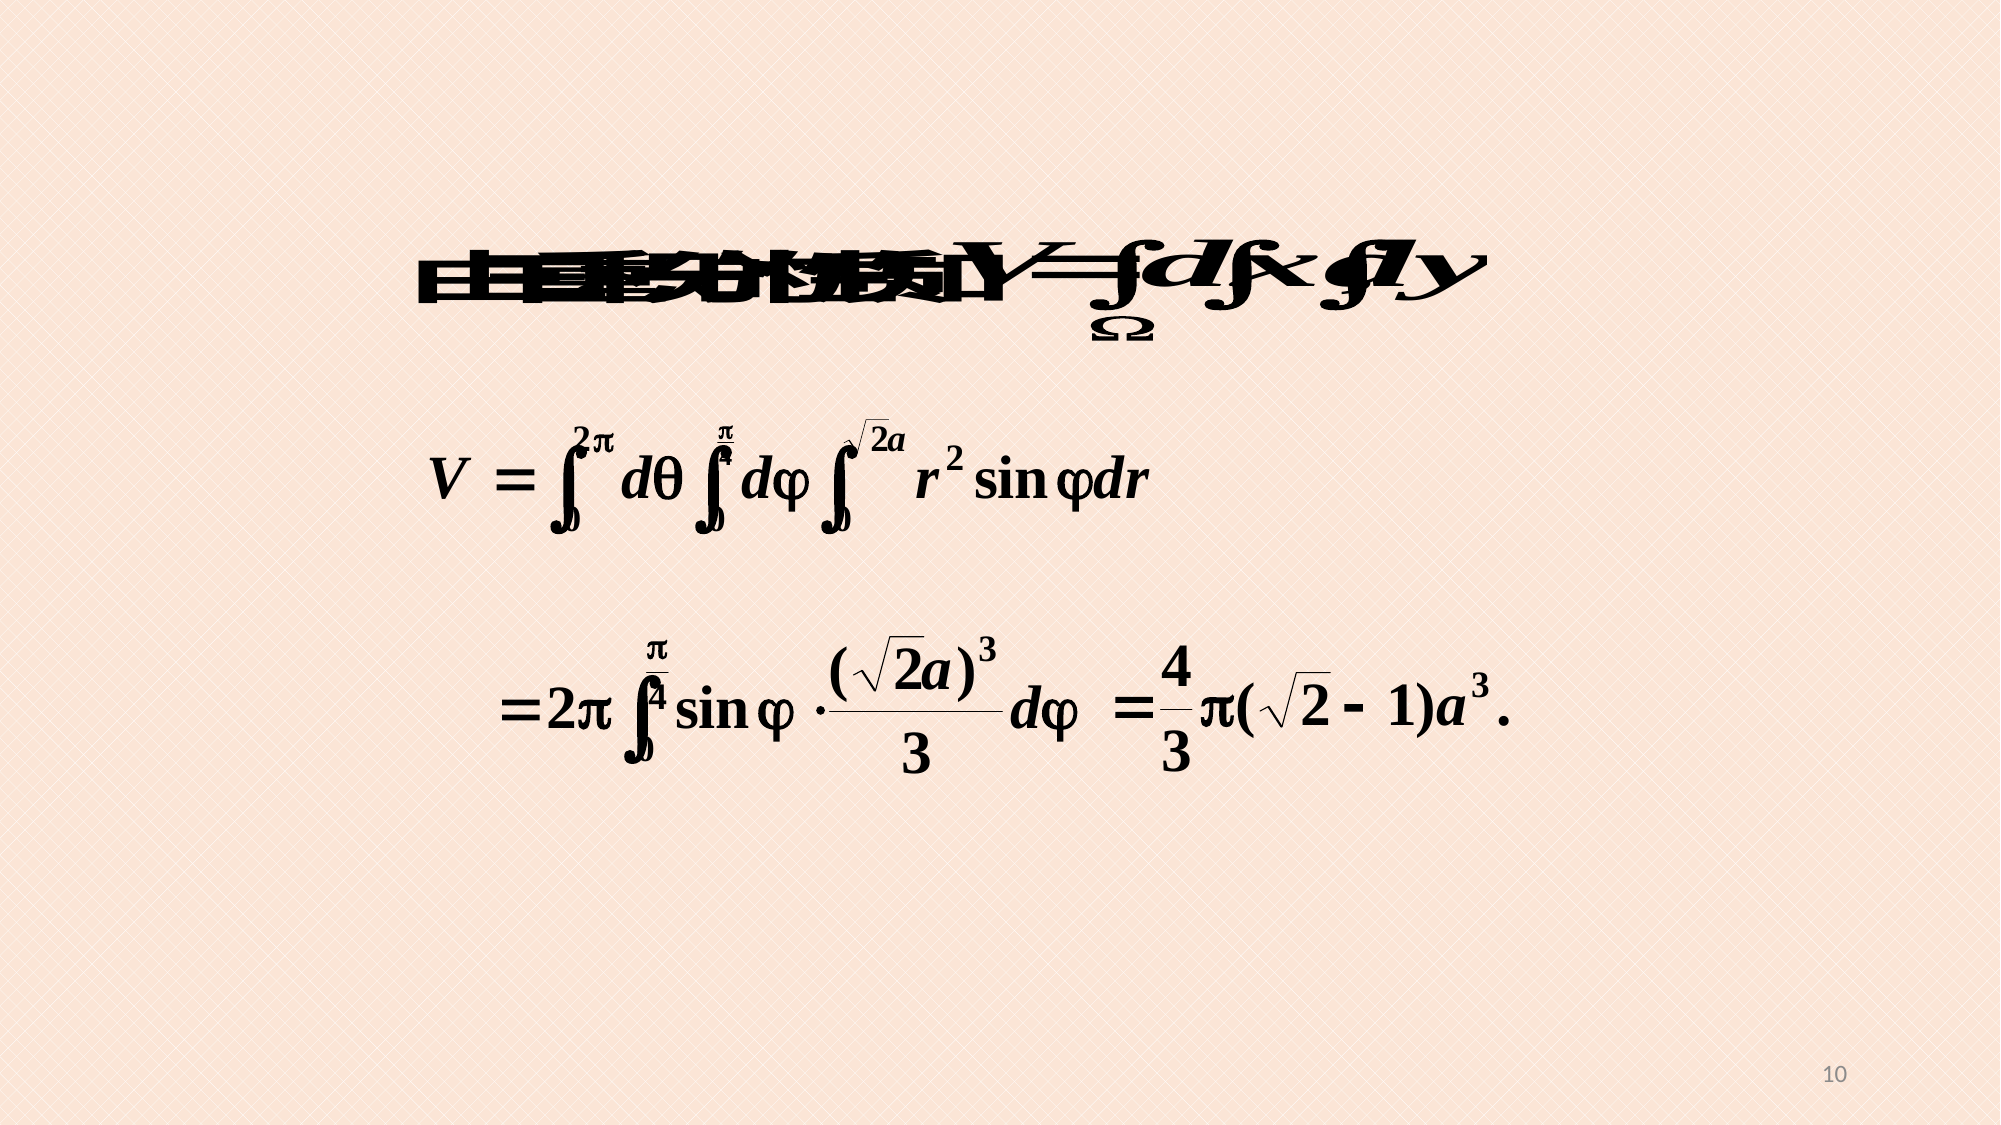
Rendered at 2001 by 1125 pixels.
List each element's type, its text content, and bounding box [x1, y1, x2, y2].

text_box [429, 412, 1156, 538]
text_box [1106, 633, 1513, 779]
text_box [403, 227, 1488, 350]
slide_number 10 [1412, 1042, 1863, 1103]
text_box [492, 622, 1082, 781]
